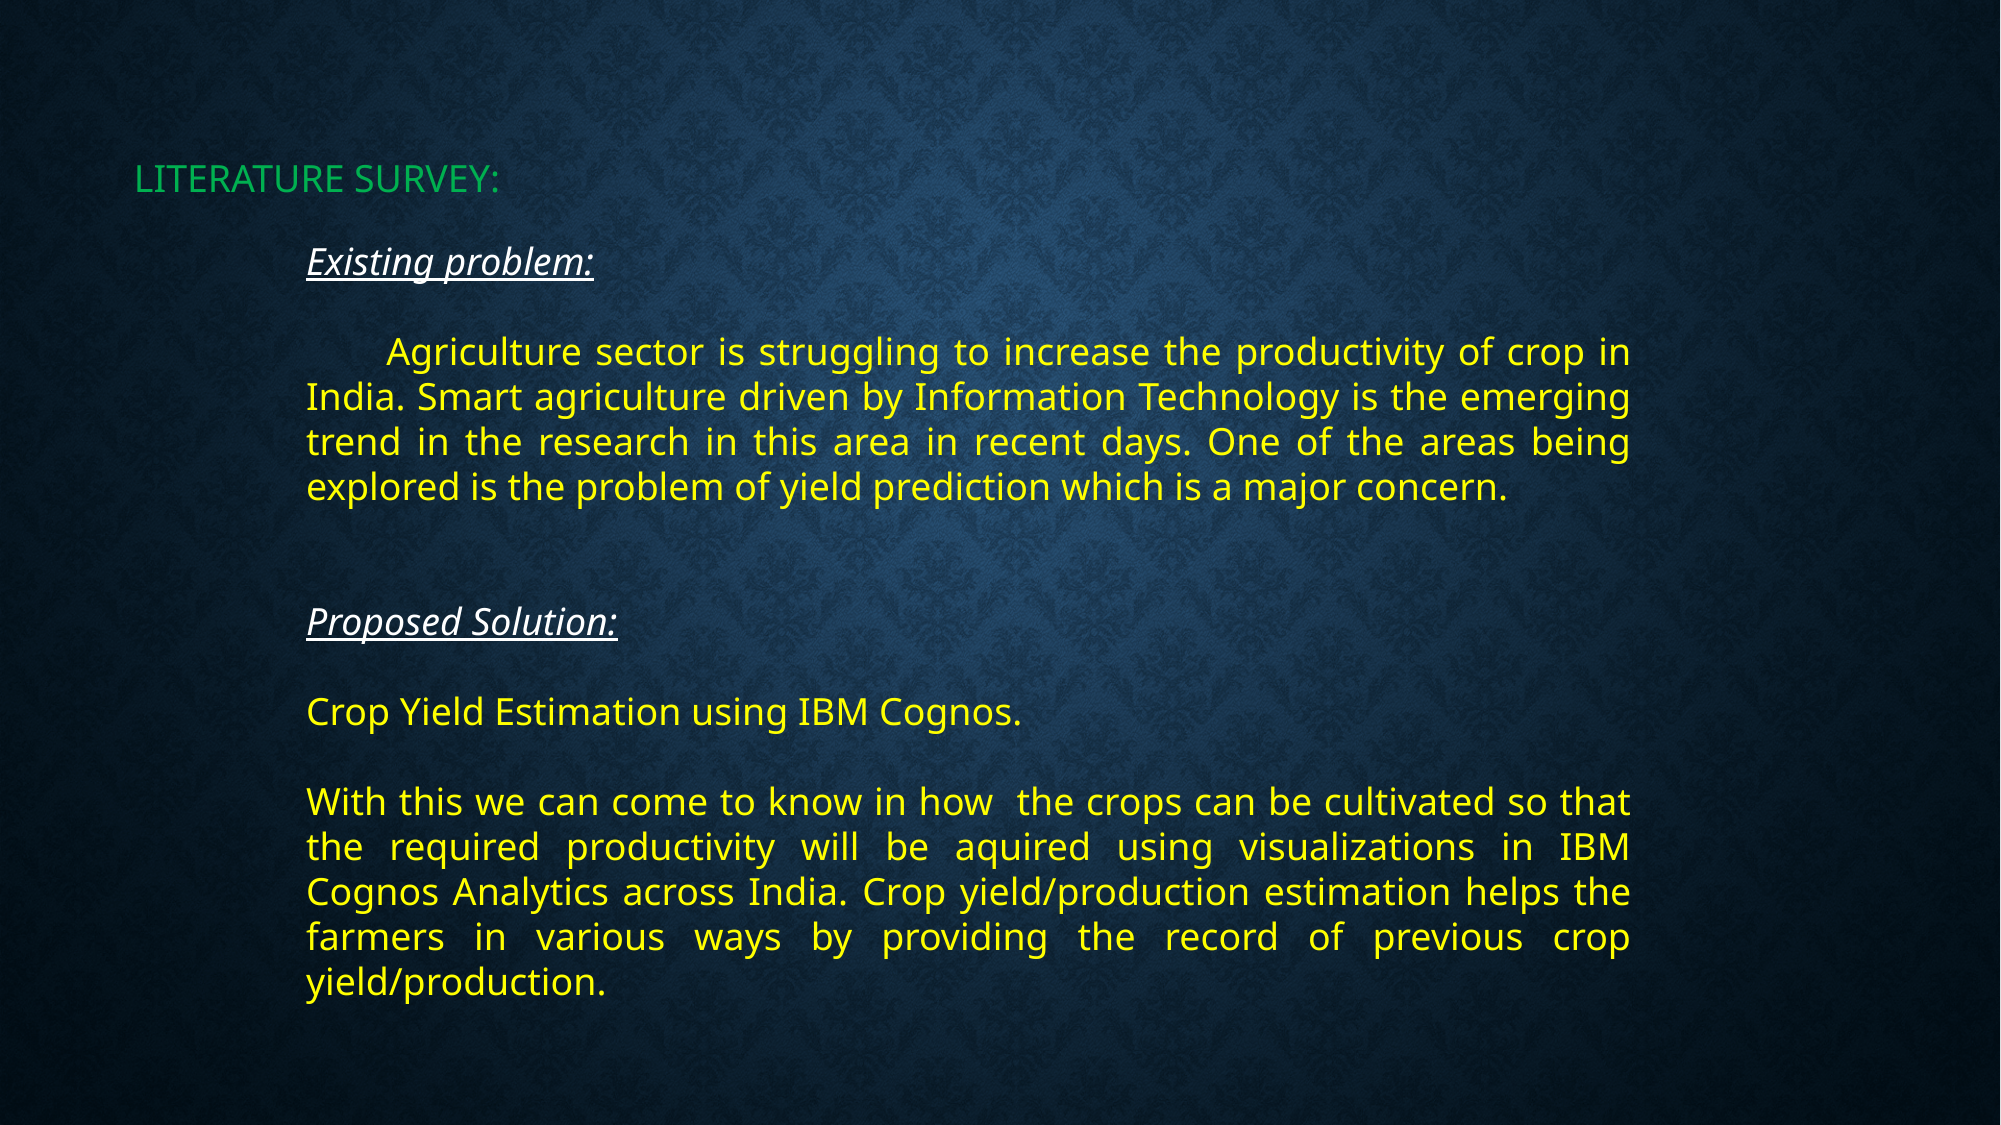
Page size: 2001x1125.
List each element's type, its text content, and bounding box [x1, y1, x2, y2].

text_box LITERATURE SURVEY: [119, 147, 745, 208]
text_box Existing problem: Agriculture sector is struggling to increase the productivity of crop in India. Smart agriculture driven by Information Technology is the emerging trend in the research in this area in recent days. One of the areas being explored is the problem of yield prediction which is a major concern. Proposed Solution: Crop Yield Estimation using IBM Cognos. With this we can come to know in how the crops can be cultivated so that the required productivity will be aquired using visualizations in IBM Cognos Analytics across India. Crop yield/production estimation helps the farmers in various ways by providing the record of previous crop yield/production. [291, 230, 1648, 1011]
